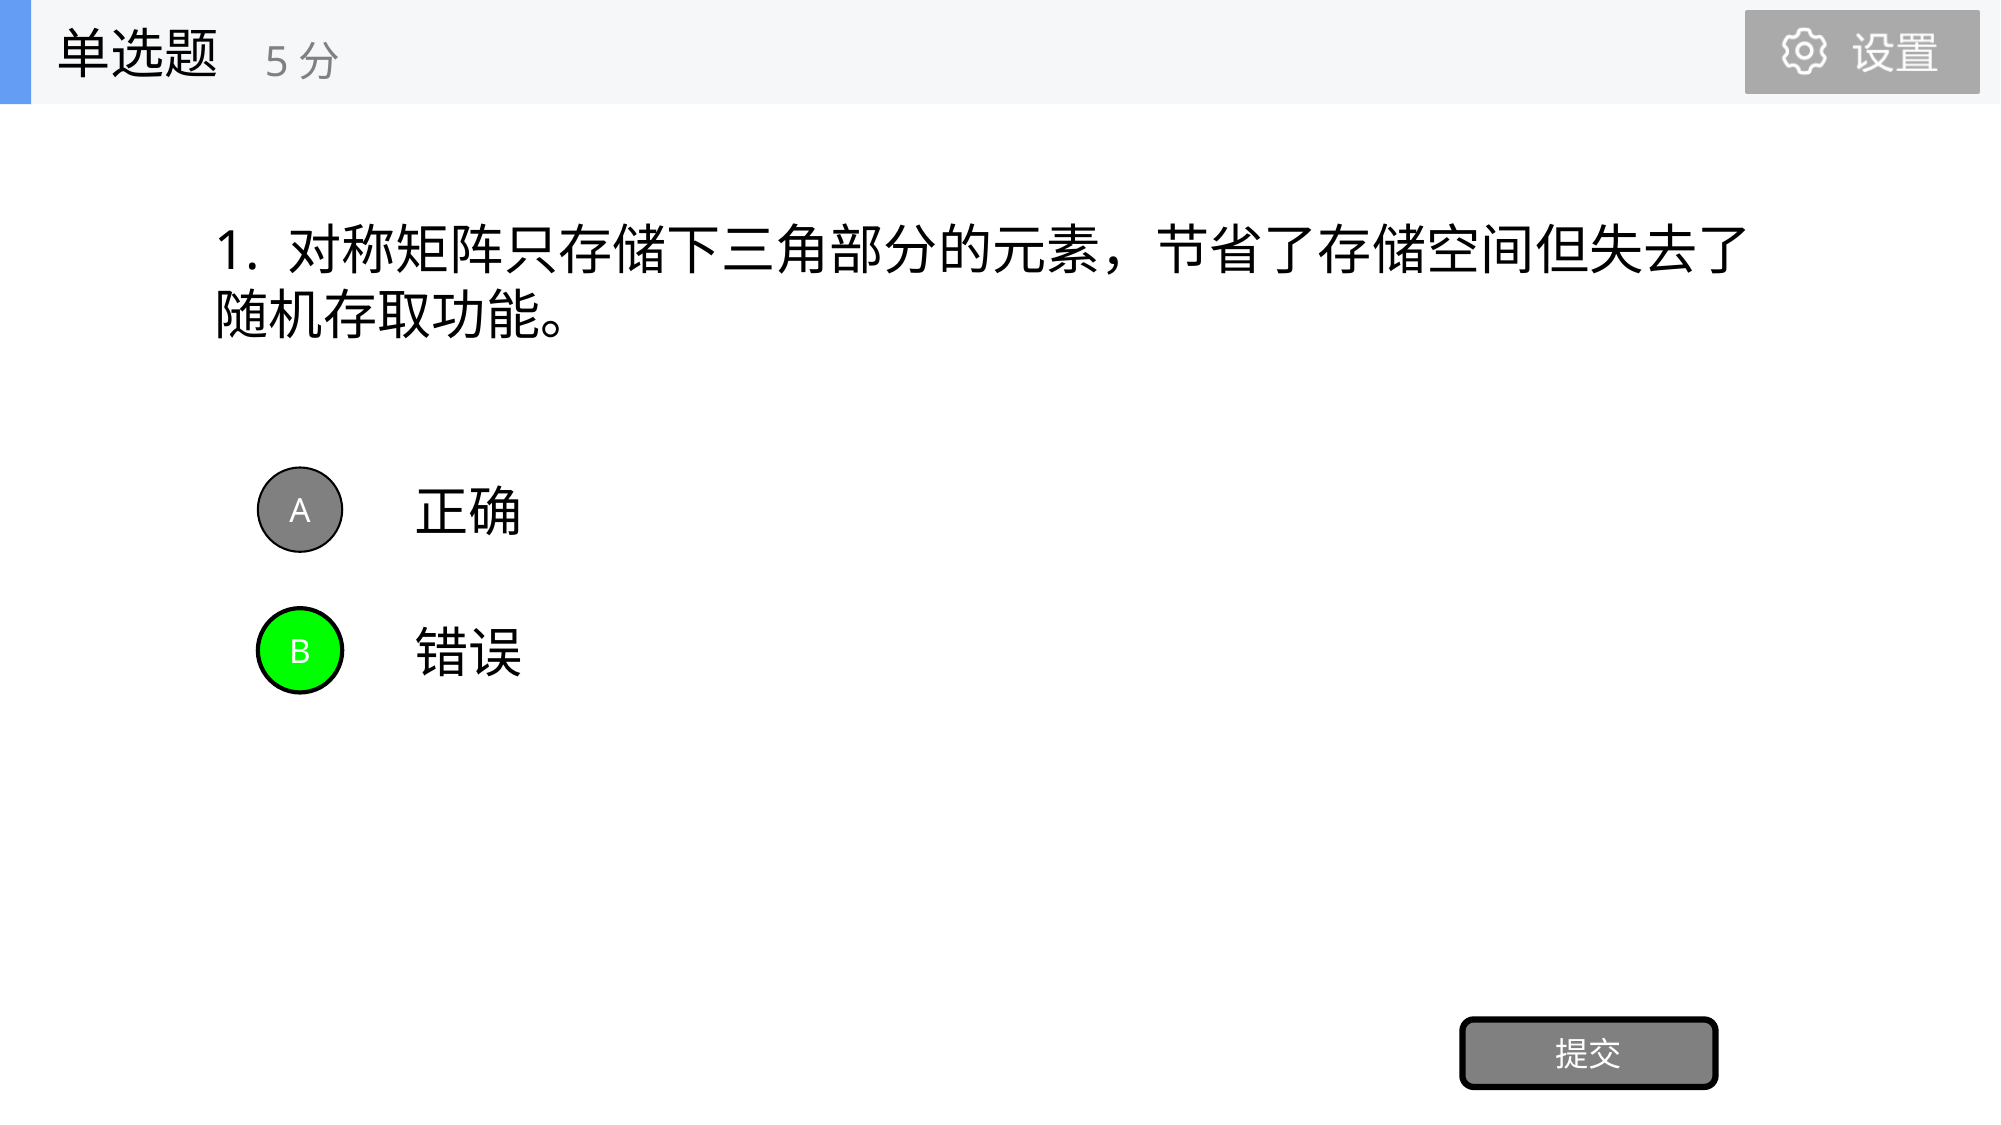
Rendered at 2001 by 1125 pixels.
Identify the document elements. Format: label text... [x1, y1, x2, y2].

text_box B [256, 607, 344, 694]
text_box A [256, 466, 344, 553]
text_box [0, 0, 2000, 105]
text_box 错误 [399, 597, 1800, 703]
text_box 提交 [1461, 1018, 1717, 1089]
text_box 正确 [399, 456, 1800, 563]
picture [1745, 10, 1980, 94]
text_box 1. 对称矩阵只存储下三角部分的元素，节省了存储空间但失去了随机存取功能。 [200, 105, 1800, 456]
